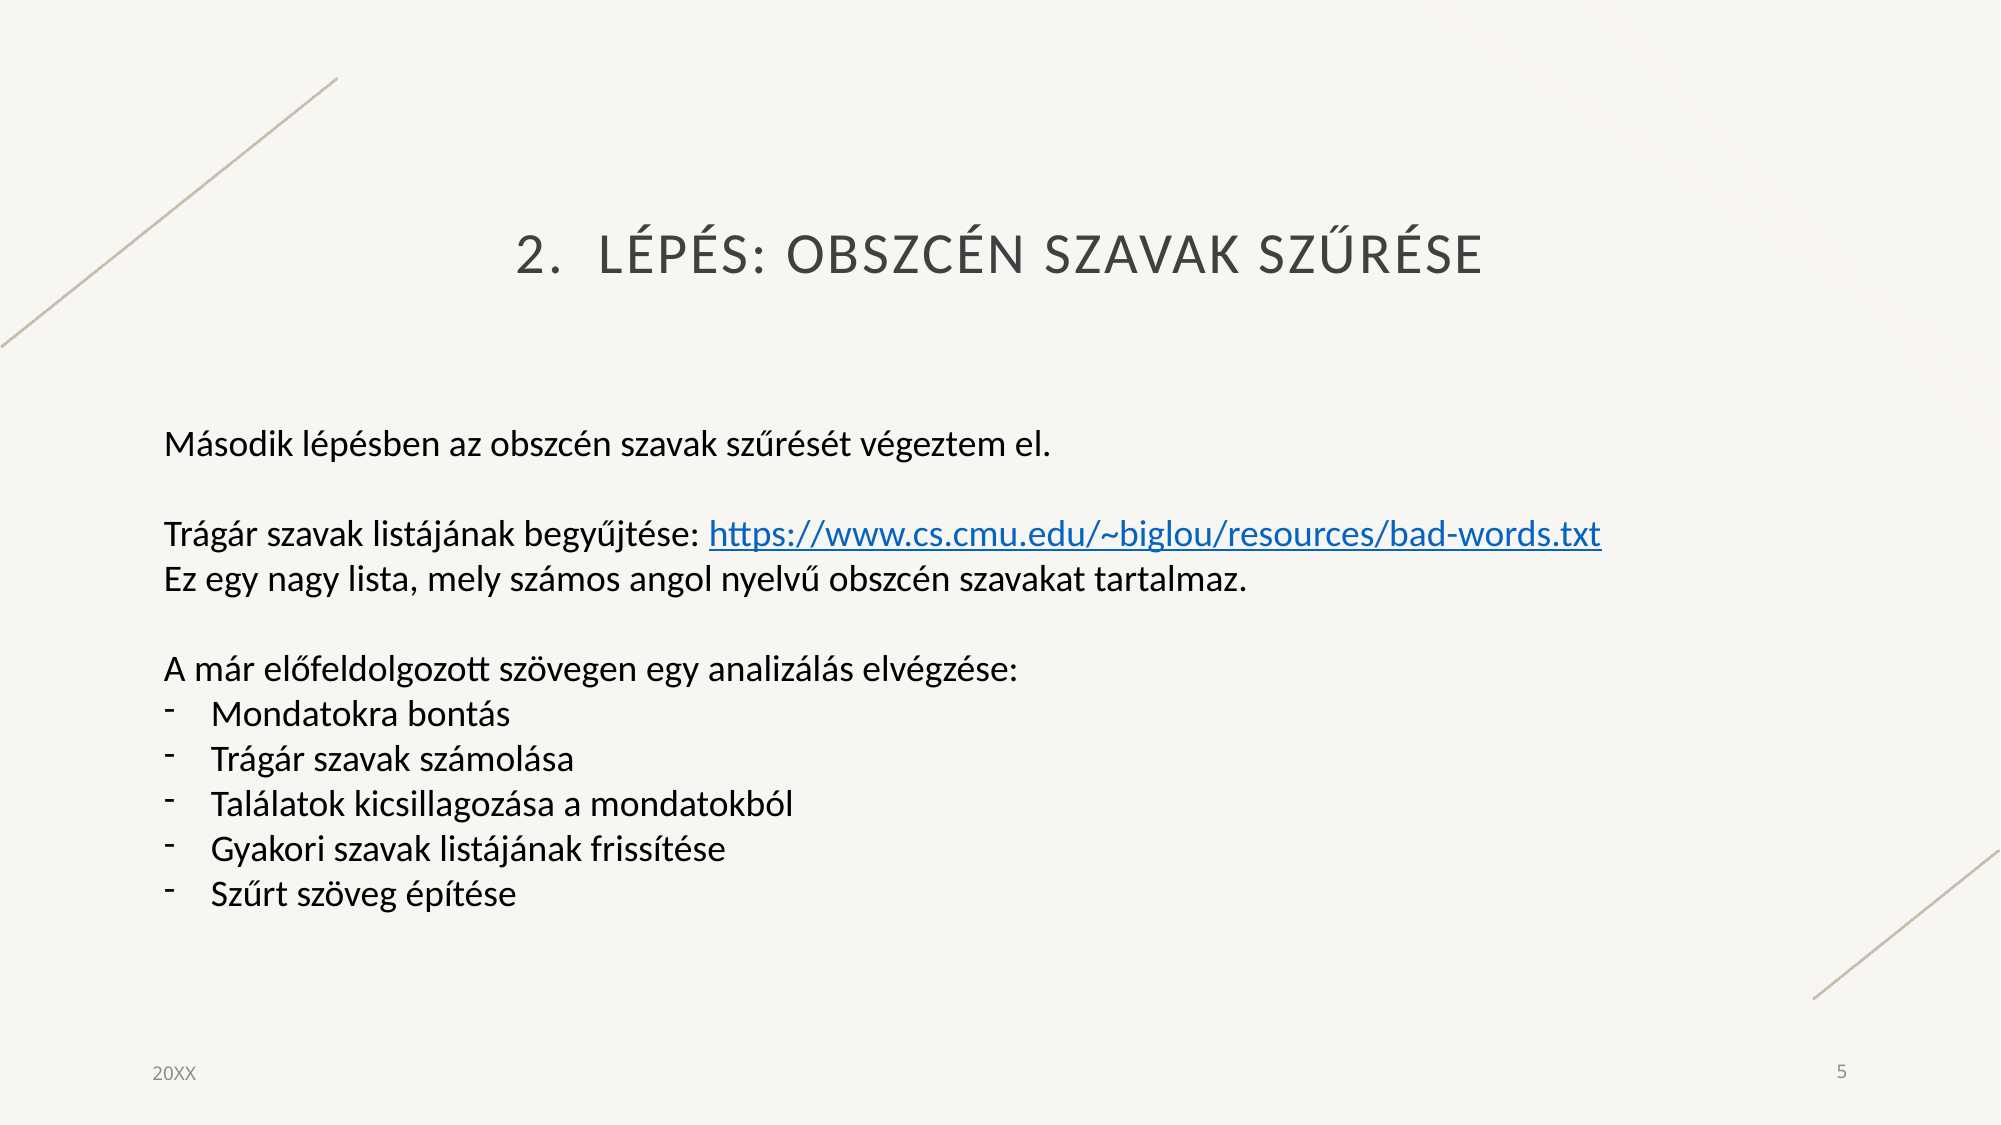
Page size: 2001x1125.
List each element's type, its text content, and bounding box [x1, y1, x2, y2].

title 2. Lépés: obszcén szavak szűrése [309, 146, 1691, 364]
slide_number 5 [1412, 1042, 1863, 1103]
slide_number 20XX [137, 1042, 588, 1103]
text_box Második lépésben az obszcén szavak szűrését végeztem el. Trágár szavak listájának begyűjtése: https://www.cs.cmu.edu/~biglou/resources/bad-words.txt Ez egy nagy lista, mely számos angol nyelvű obszcén szavakat tartalmaz. A már előfeldolgozott szövegen egy analizálás elvégzése: Mondatokra bontás Trágár szavak számolása Találatok kicsillagozása a mondatokból Gyakori szavak listájának frissítése Szűrt szöveg építése [148, 411, 1813, 1012]
picture [0, 77, 338, 348]
picture [1813, 849, 2000, 1000]
